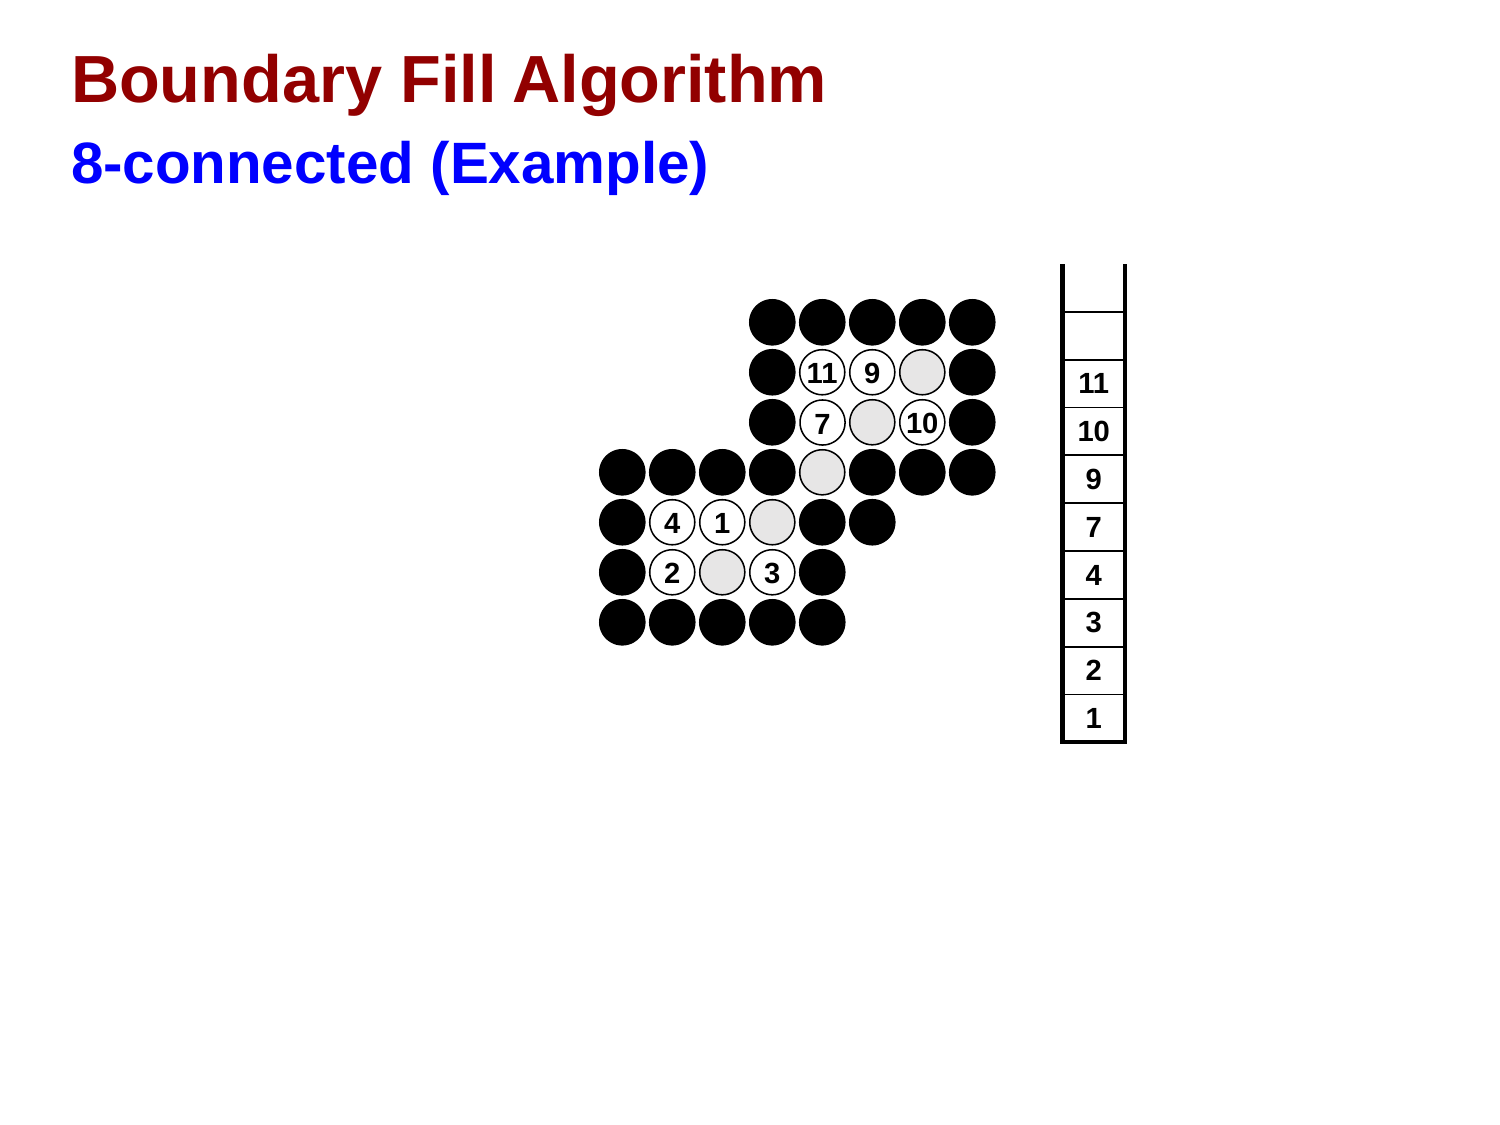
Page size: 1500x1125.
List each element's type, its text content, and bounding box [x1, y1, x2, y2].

text_box Boundary Fill Algorithm 8-connected (Example) [56, 37, 1444, 205]
table_cell 7 [1065, 504, 1123, 550]
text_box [599, 299, 995, 645]
table_cell 1 [1065, 695, 1123, 740]
table_cell 9 [1065, 456, 1123, 502]
table_cell 3 [1065, 600, 1123, 646]
table_cell [1065, 313, 1123, 359]
table_header [1065, 264, 1123, 311]
table_cell 11 [1065, 361, 1123, 407]
table_cell 2 [1065, 648, 1123, 694]
table_cell 4 [1065, 552, 1123, 598]
table_cell 10 [1065, 408, 1123, 454]
